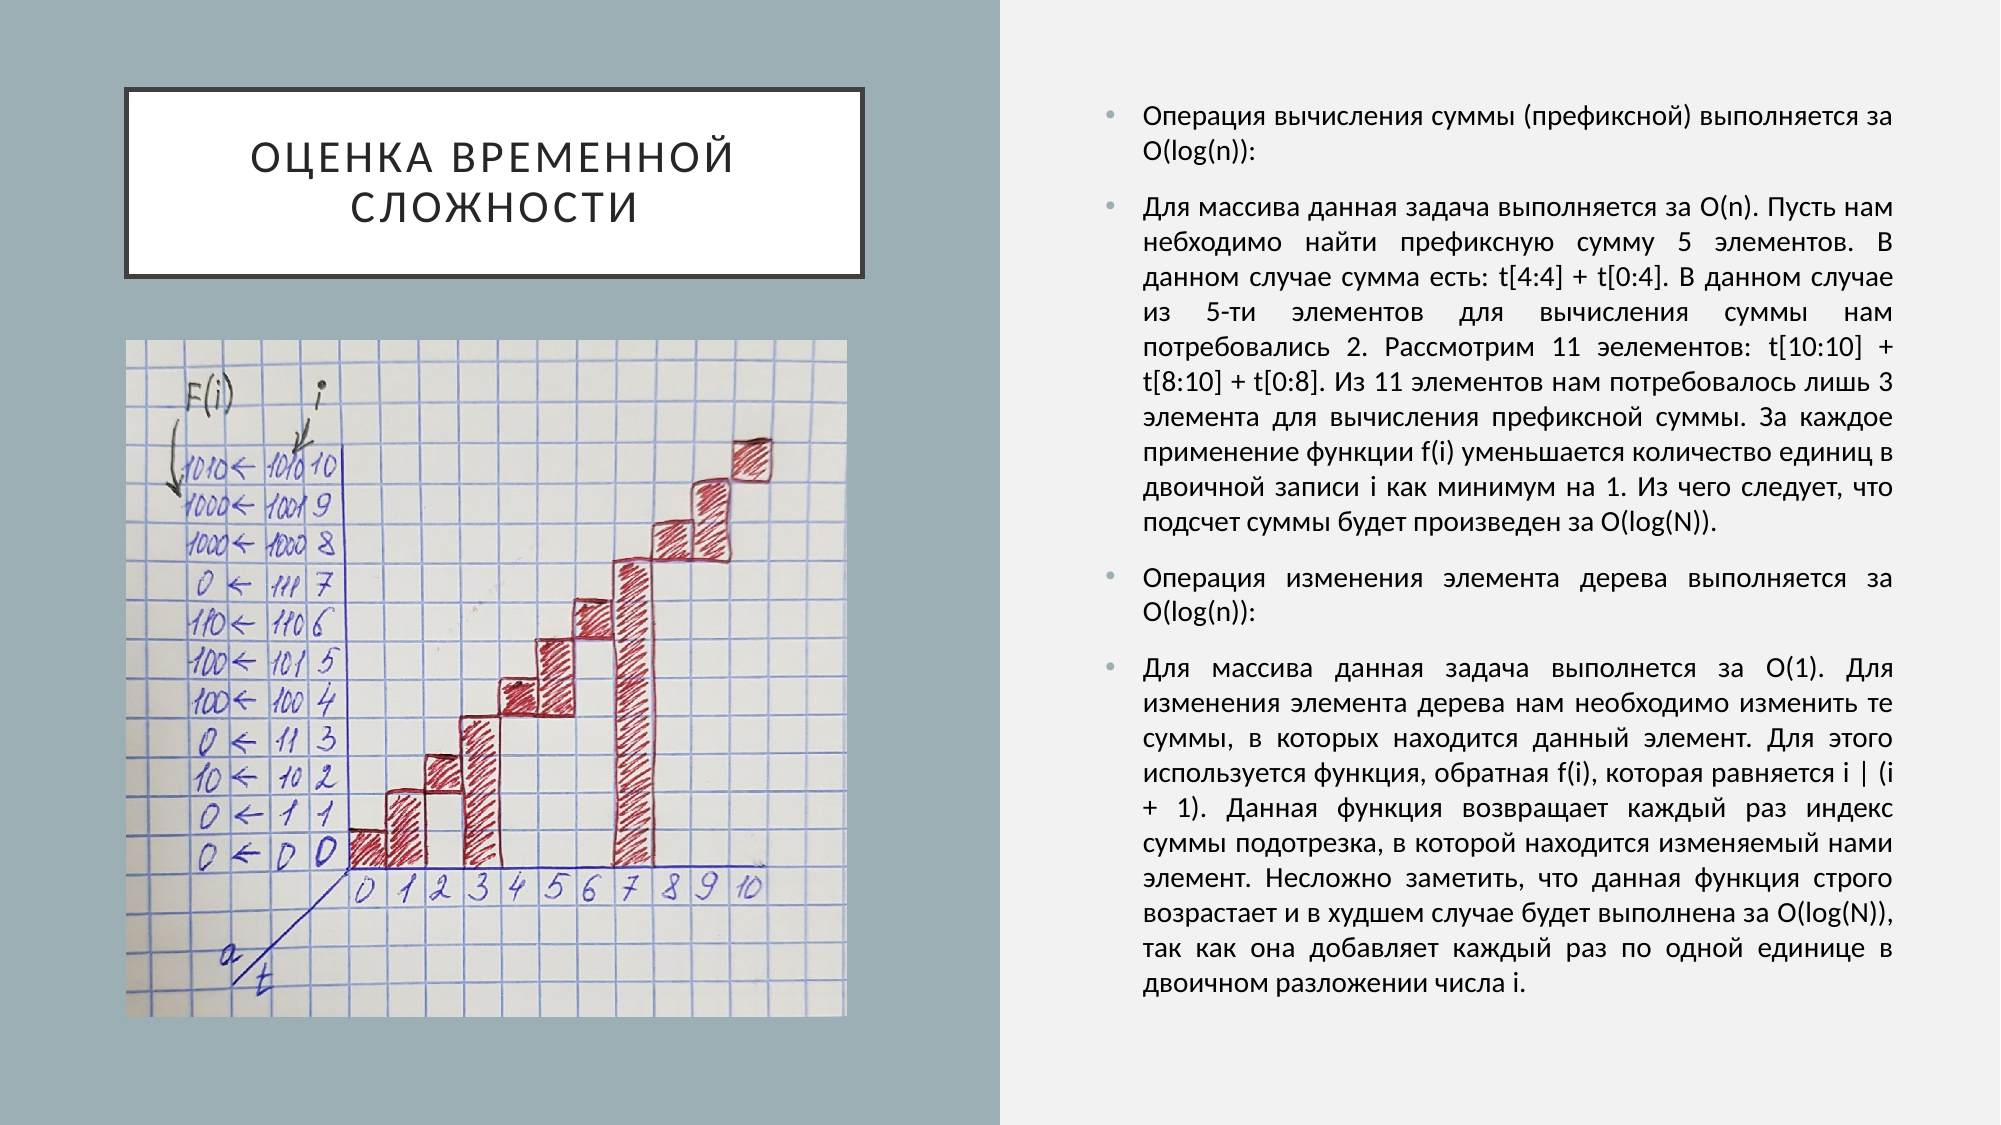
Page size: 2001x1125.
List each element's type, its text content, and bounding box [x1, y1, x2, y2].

list Операция вычисления суммы (префиксной) выполняется за O(log(n)): Для массива данная задача выполняется за O(n). Пусть нам небходимо найти префиксную сумму 5 элементов. В данном случае сумма есть: t[4:4] + t[0:4]. В данном случае из 5-ти элементов для вычисления суммы нам потребовались 2. Рассмотрим 11 эелементов: t[10:10] + t[8:10] + t[0:8]. Из 11 элементов нам потребовалось лишь 3 элемента для вычисления префиксной суммы. За каждое применение функции f(i) уменьшается количество единиц в двоичной записи i как минимум на 1. Из чего следует, что подсчет суммы будет произведен за O(log(N)). Операция изменения элемента дерева выполняется за O(log(n)): Для массива данная задача выполнется за O(1). Для изменения элемента дерева нам необходимо изменить те суммы, в которых находится данный элемент. Для этого используется функция, обратная f(i), которая равняется i | (i + 1). Данная функция возвращает каждый раз индекс суммы подотрезка, в которой находится изменяемый нами элемент. Несложно заметить, что данная функция строго возрастает и в худшем случае будет выполнена за O(log(N)), так как она добавляет каждый раз по одной единице в двоичном разложении числа i. [1090, 89, 1909, 1098]
picture [126, 340, 847, 1017]
title Оценка временной сложности [124, 87, 865, 279]
